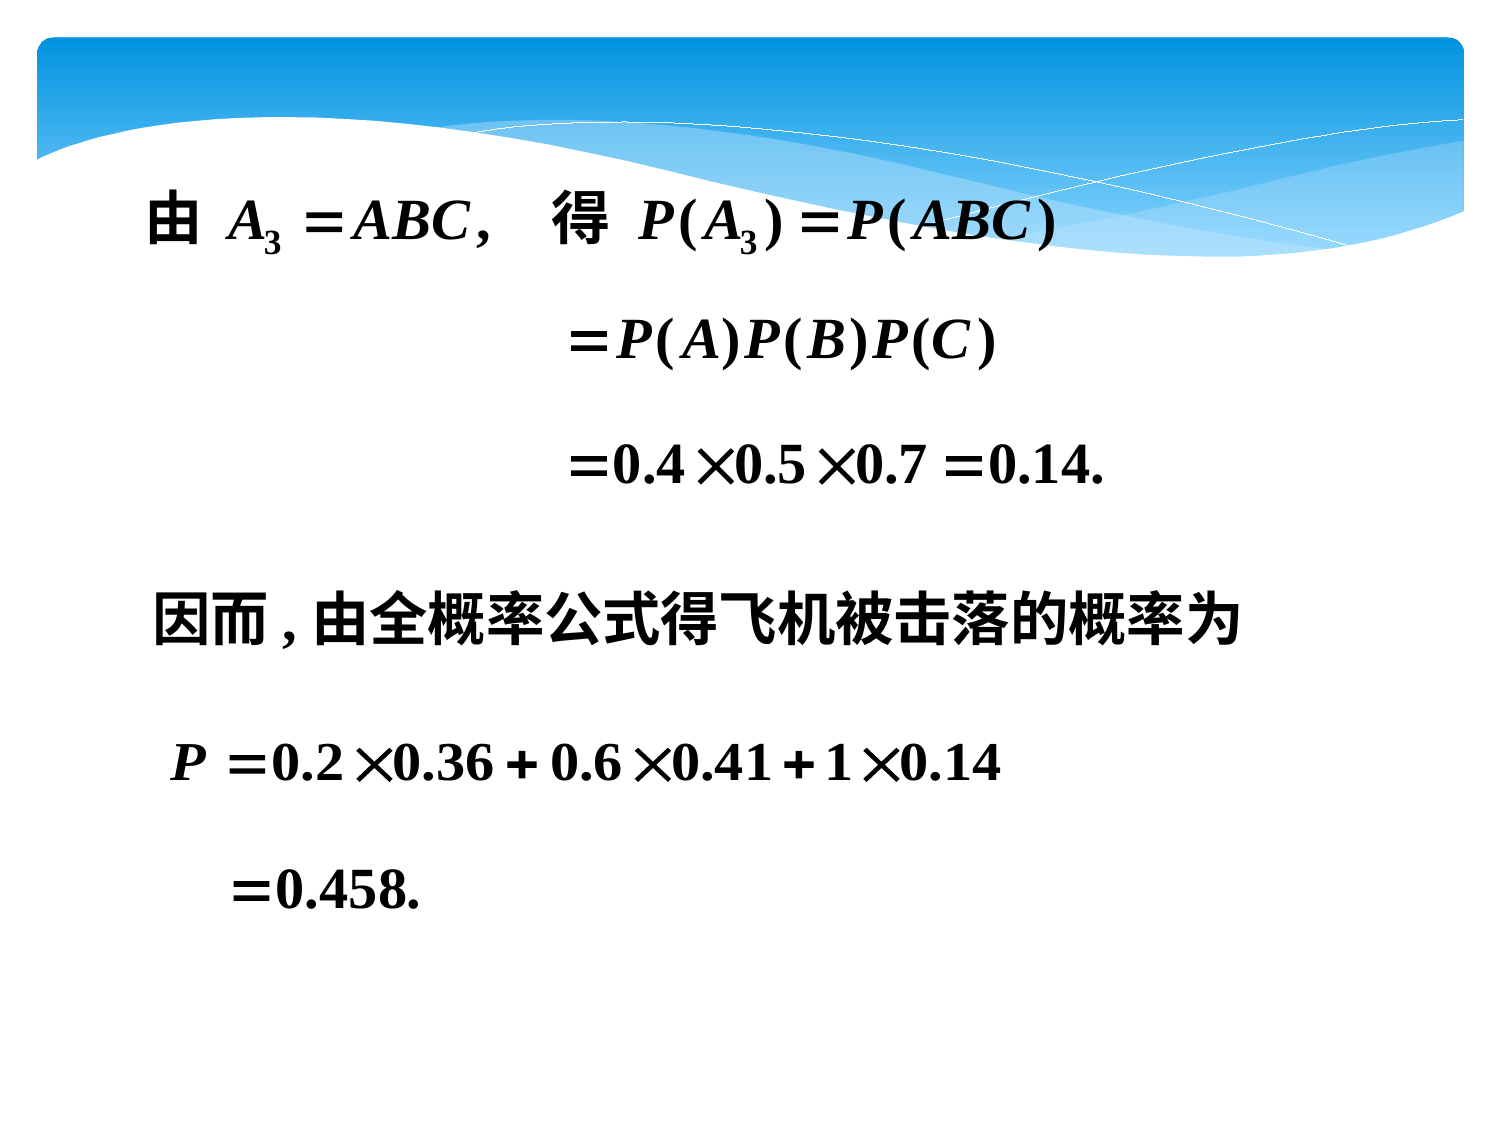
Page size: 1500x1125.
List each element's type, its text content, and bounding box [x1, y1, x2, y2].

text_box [937, 437, 1107, 490]
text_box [164, 737, 1005, 787]
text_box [549, 187, 1059, 261]
text_box 因而,由全概率公式得飞机被击落的概率为 [137, 575, 1313, 660]
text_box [562, 437, 932, 490]
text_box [224, 862, 424, 915]
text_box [562, 312, 1001, 378]
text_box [149, 187, 494, 261]
